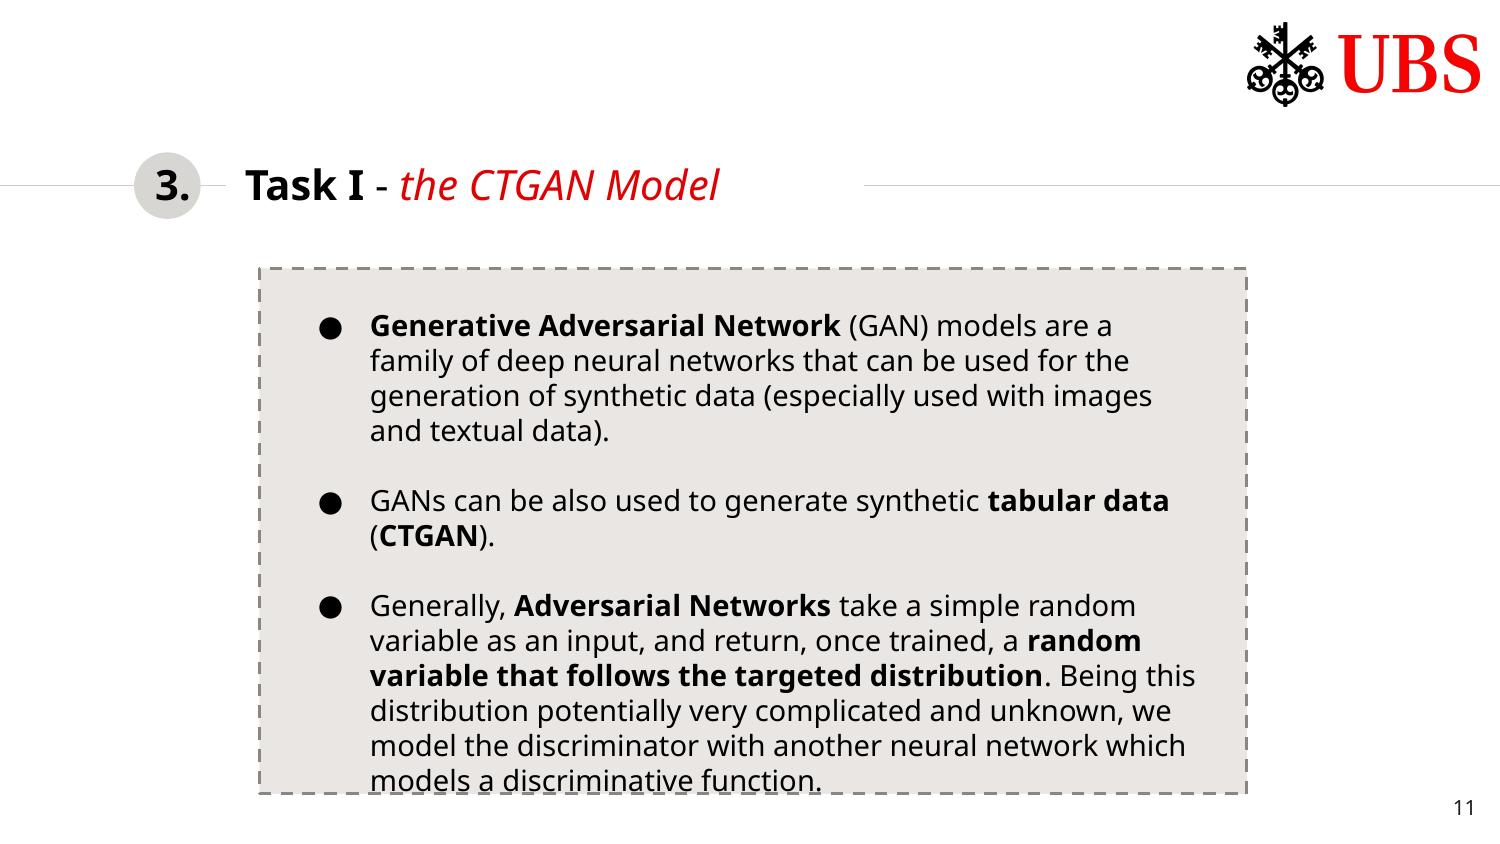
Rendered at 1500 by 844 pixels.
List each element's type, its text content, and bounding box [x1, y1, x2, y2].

title 3. Task I - the CTGAN Model [139, 147, 903, 220]
text_box [1215, 10, 1492, 96]
slide_number ‹#› [1401, 779, 1492, 844]
picture [1246, 12, 1489, 108]
text_box [259, 268, 1247, 794]
text_box Generative Adversarial Network (GAN) models are a family of deep neural networks that can be used for the generation of synthetic data (especially used with images and textual data). GANs can be also used to generate synthetic tabular data (CTGAN). Generally, Adversarial Networks take a simple random variable as an input, and return, once trained, a random variable that follows the targeted distribution. Being this distribution potentially very complicated and unknown, we model the discriminator with another neural network which models a discriminative function. [279, 292, 1215, 844]
